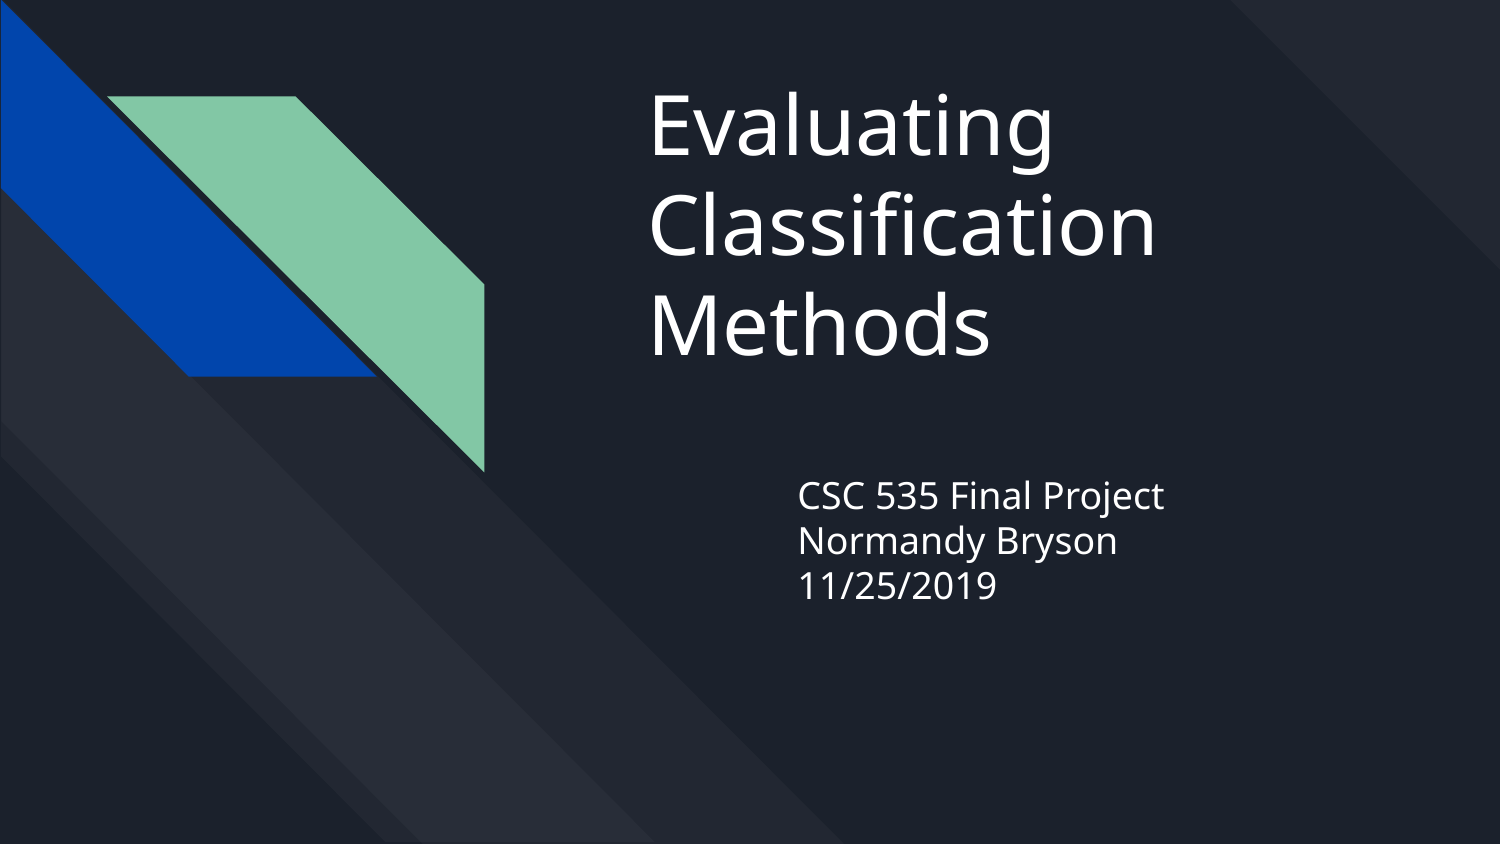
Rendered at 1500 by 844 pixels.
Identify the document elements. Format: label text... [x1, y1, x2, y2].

title Evaluating Classification Methods CSC 535 Final Project Normandy Bryson 11/25/2019 [632, 56, 1456, 664]
